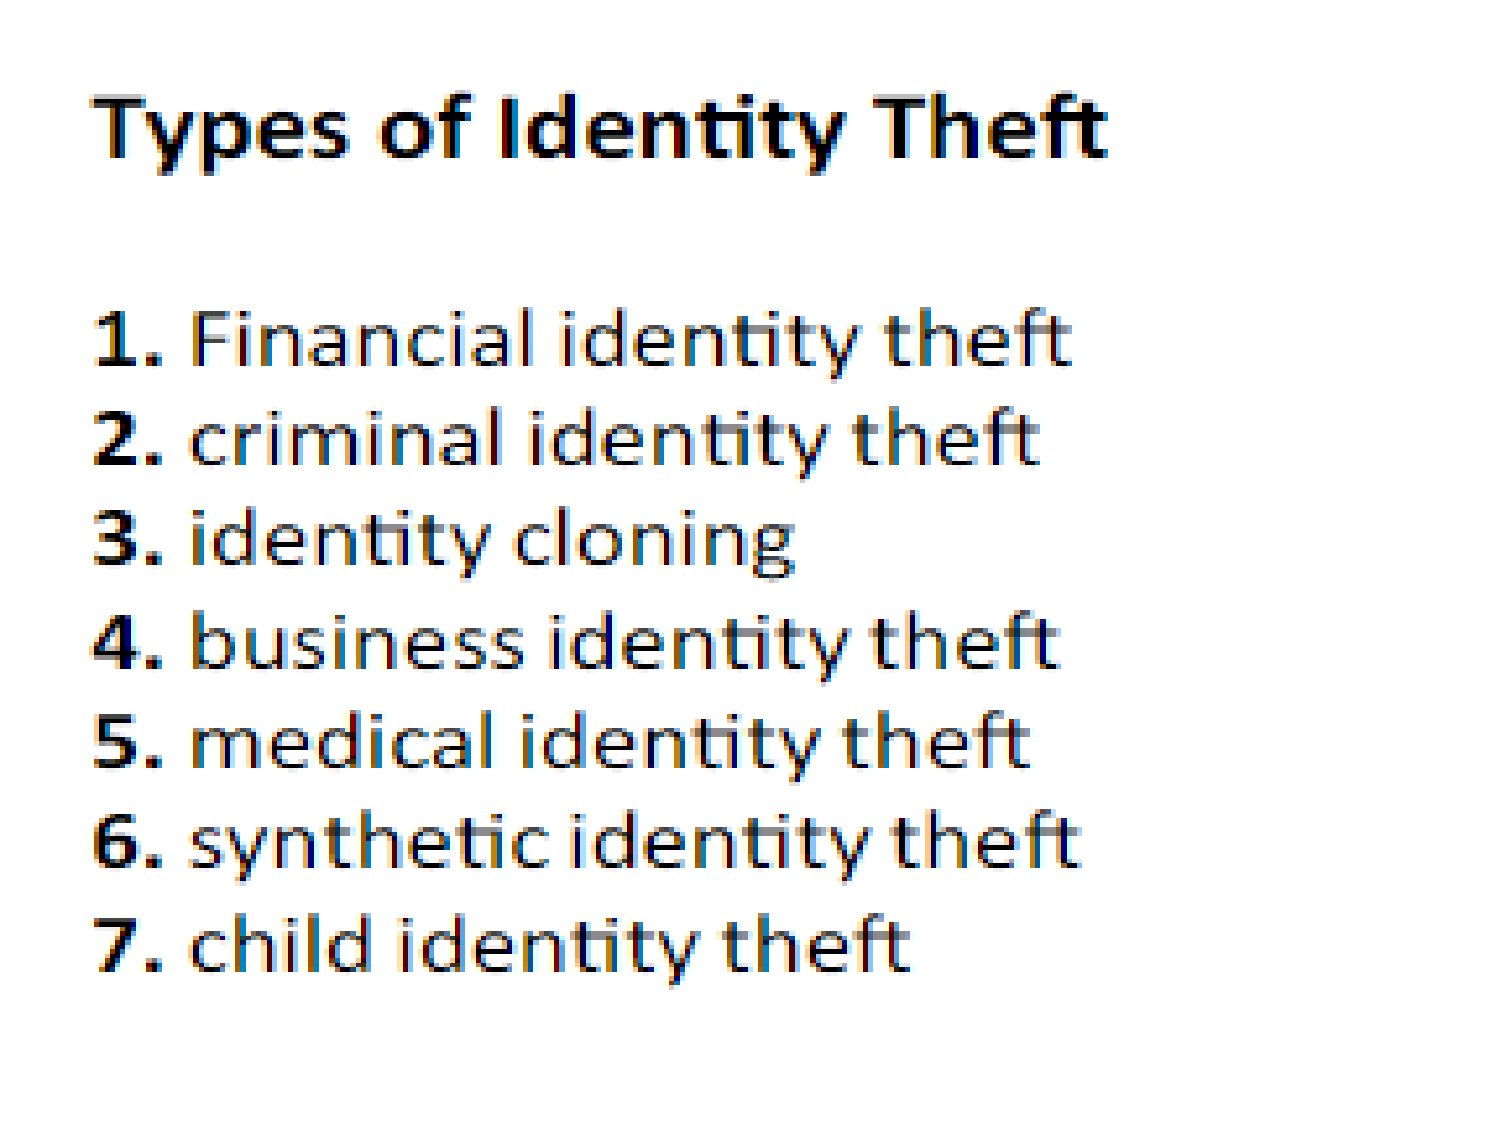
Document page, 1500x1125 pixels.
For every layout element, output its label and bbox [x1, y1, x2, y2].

picture [58, 54, 1454, 1081]
